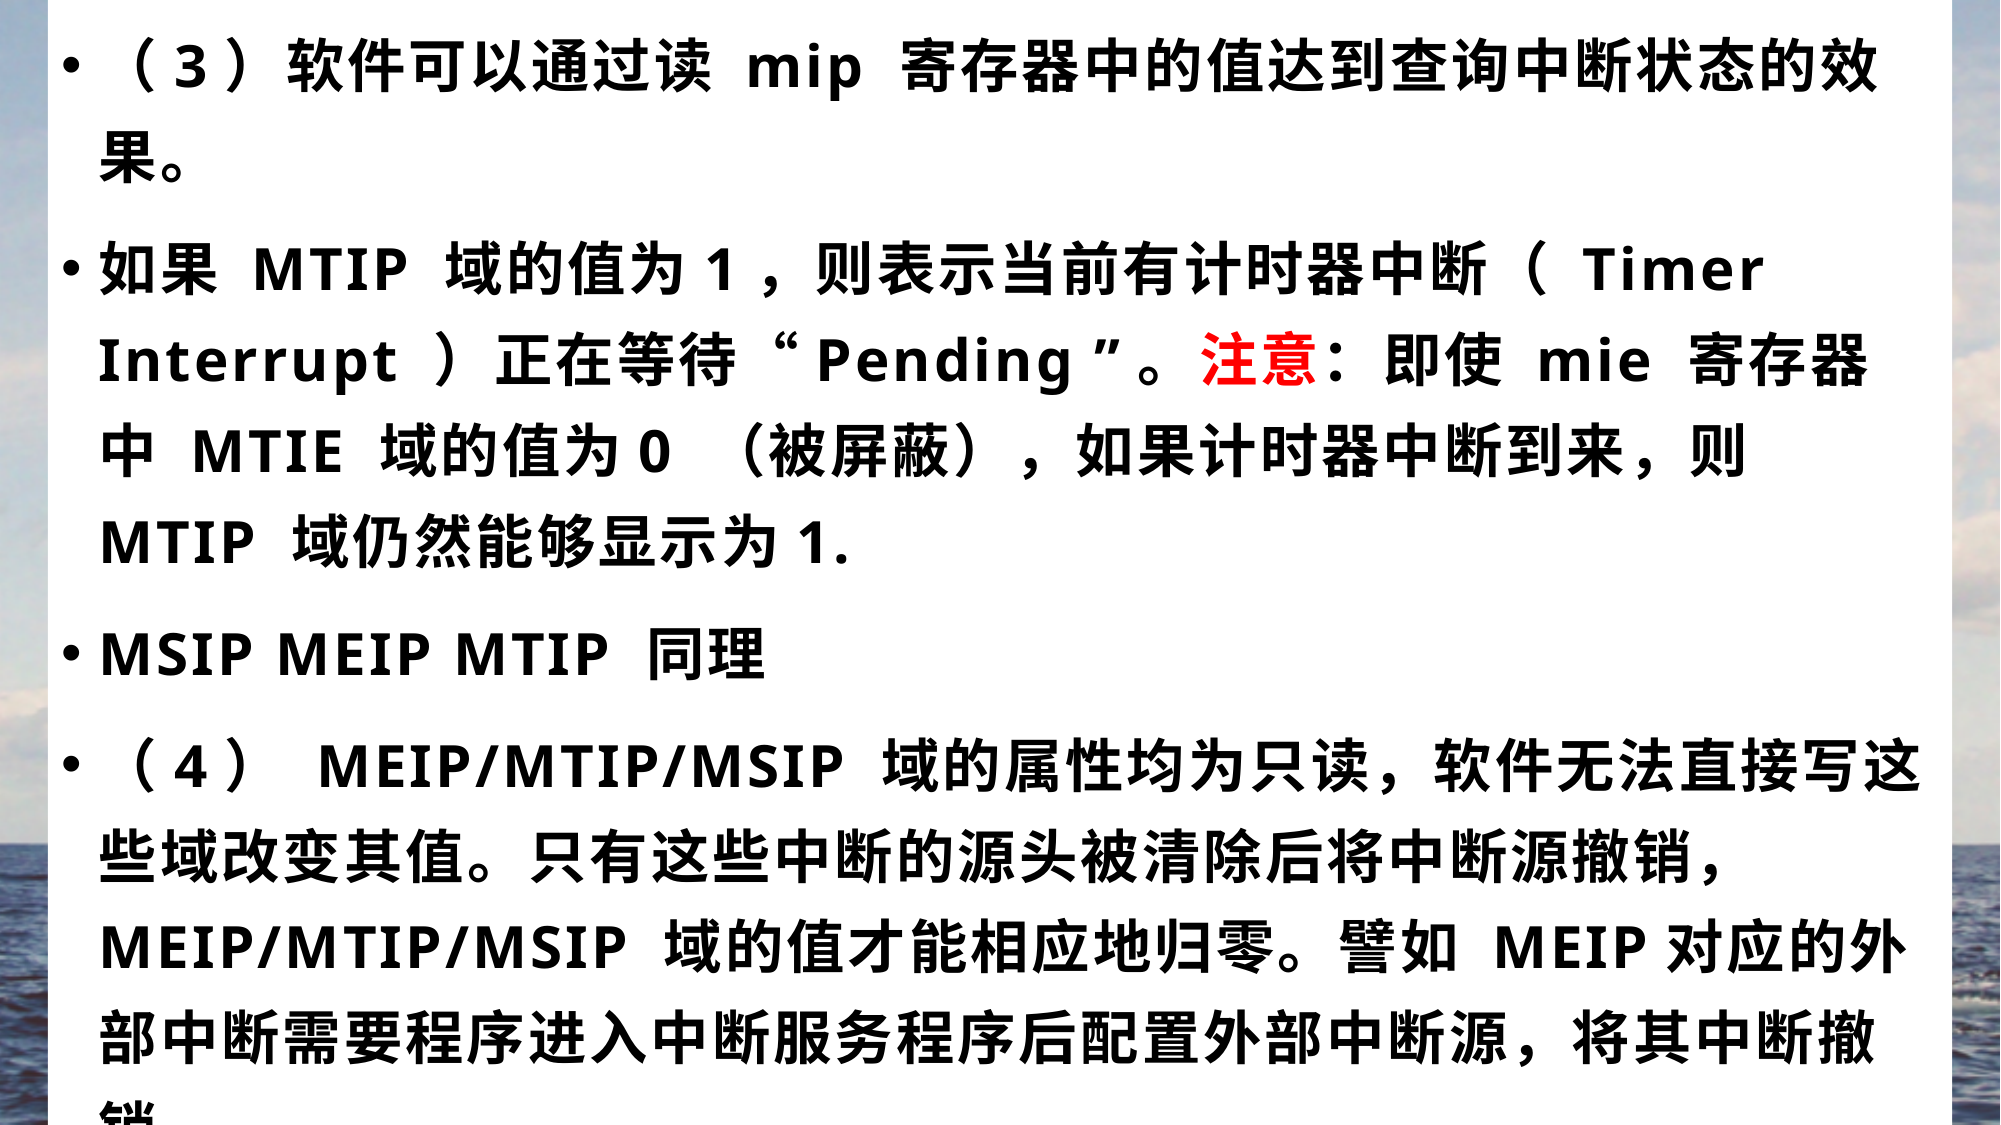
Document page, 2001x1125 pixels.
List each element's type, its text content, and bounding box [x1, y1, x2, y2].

list （3）软件可以通过读 mip 寄存器中的值达到查询中断状态的效果。 如果 MTIP 域的值为1，则表示当前有计时器中断（ Timer Interrupt ）正在等待“Pending ”。注意：即使 mie 寄存器中 MTIE 域的值为0 （被屏蔽），如果计时器中断到来，则 MTIP 域仍然能够显示为1. MSIP MEIP MTIP 同理 （4） MEIP/MTIP/MSIP 域的属性均为只读，软件无法直接写这些域改变其值。只有这些中断的源头被清除后将中断源撤销， MEIP/MTIP/MSIP 域的值才能相应地归零。譬如 MEIP对应的外部中断需要程序进入中断服务程序后配置外部中断源，将其中断撤销 MTIP和MSIP 同理。 [46, 0, 1948, 1121]
picture [0, 0, 47, 1125]
picture [1953, 0, 2000, 1125]
